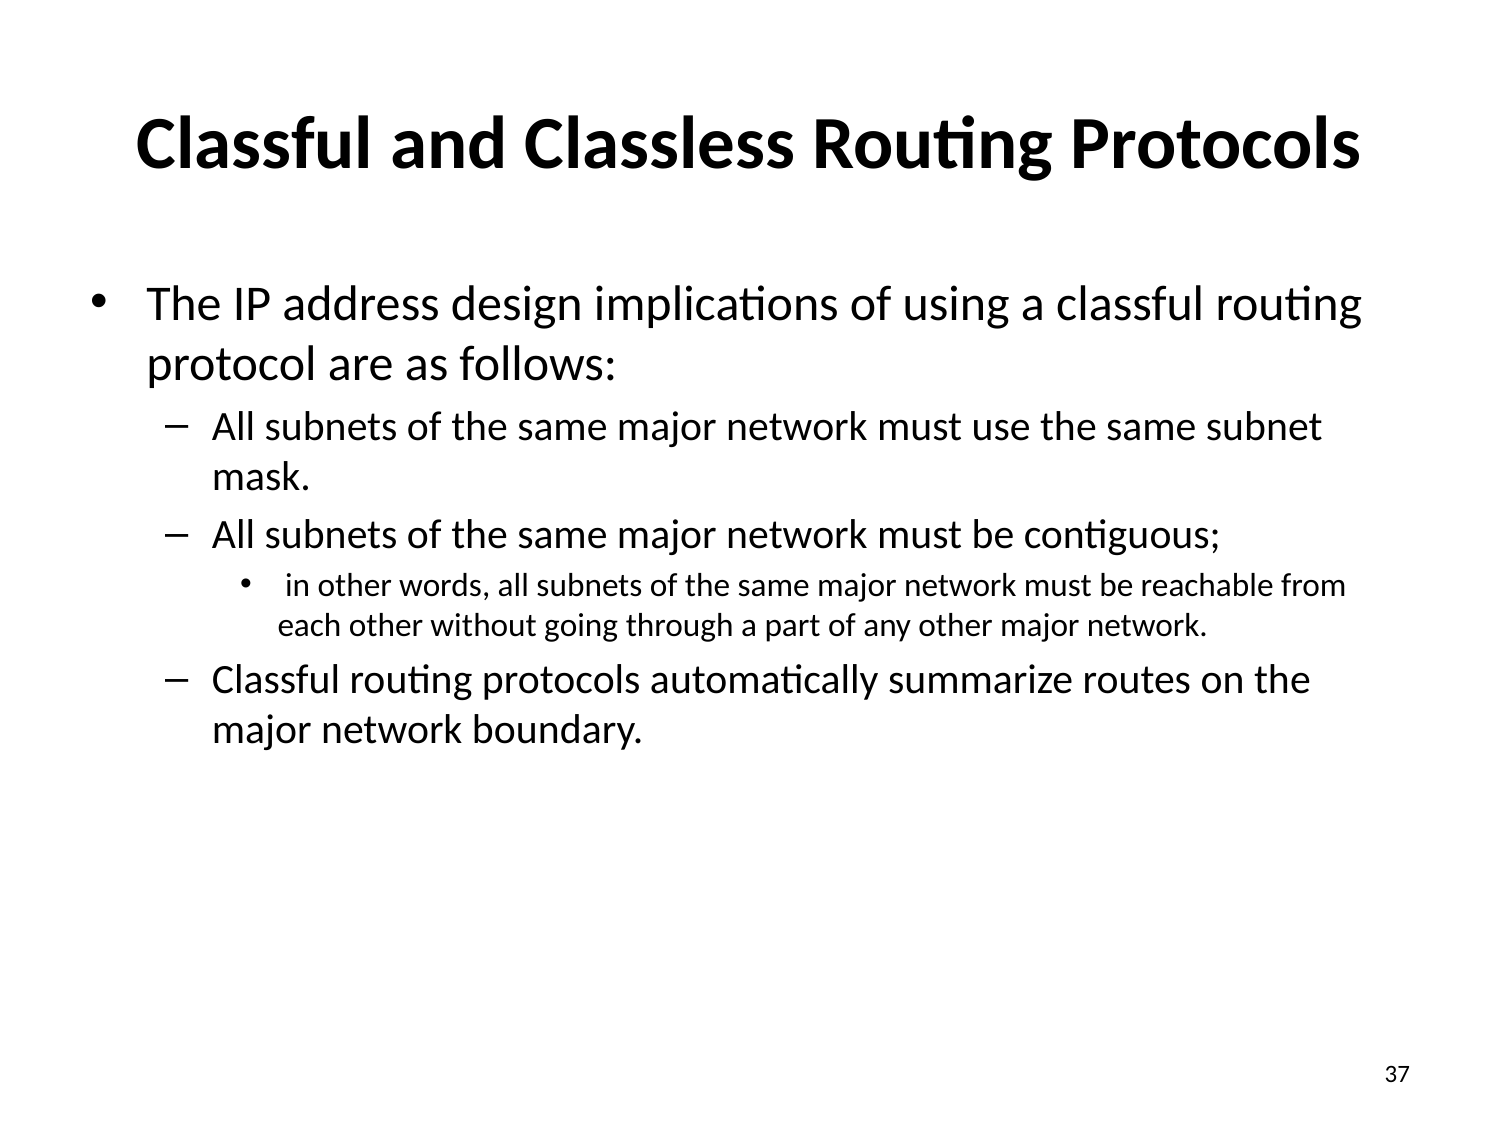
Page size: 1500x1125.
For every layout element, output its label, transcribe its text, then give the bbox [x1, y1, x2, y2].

title Classful and Classless Routing Protocols [75, 45, 1425, 233]
slide_number 37 [1074, 1042, 1425, 1103]
list The IP address design implications of using a classful routing protocol are as follows: All subnets of the same major network must use the same subnet mask. All subnets of the same major network must be contiguous; in other words, all subnets of the same major network must be reachable from each other without going through a part of any other major network. Classful routing protocols automatically summarize routes on the major network boundary. [75, 262, 1425, 1005]
